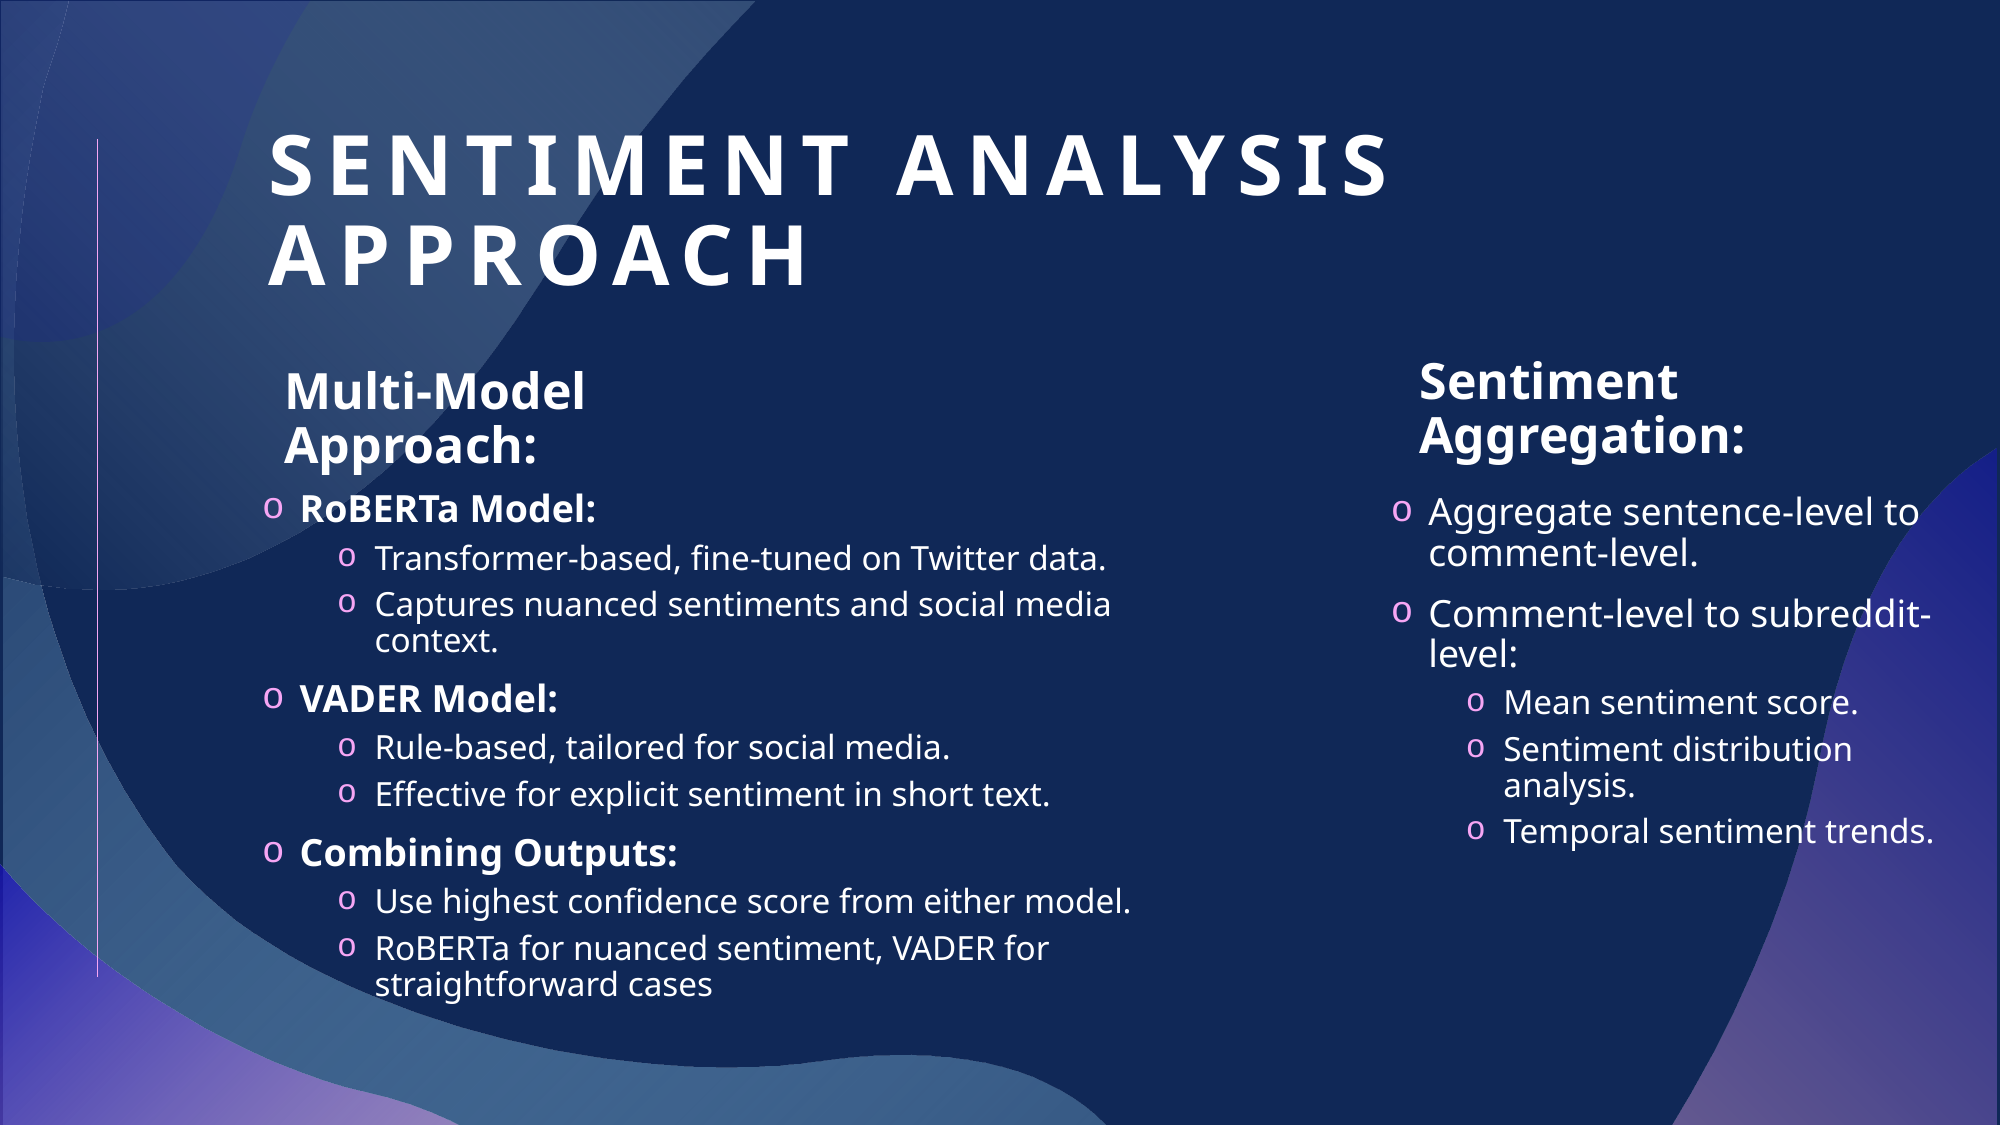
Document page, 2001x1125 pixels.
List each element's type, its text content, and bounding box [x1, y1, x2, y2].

title Sentiment Analysis Approach [253, 67, 1926, 311]
list Aggregate sentence-level to comment-level. Comment-level to subreddit-level: Mean sentiment score. Sentiment distribution analysis. Temporal sentiment trends. [1375, 419, 1955, 1085]
list Sentiment Aggregation: [1404, 348, 1890, 419]
list RoBERTa Model: Transformer-based, fine-tuned on Twitter data. Captures nuanced sentiments and social media context. VADER Model: Rule-based, tailored for social media. Effective for explicit sentiment in short text. Combining Outputs: Use highest confidence score from either model. RoBERTa for nuanced sentiment, VADER for straightforward cases [247, 483, 1226, 1102]
list Multi-Model Approach: [269, 358, 737, 420]
